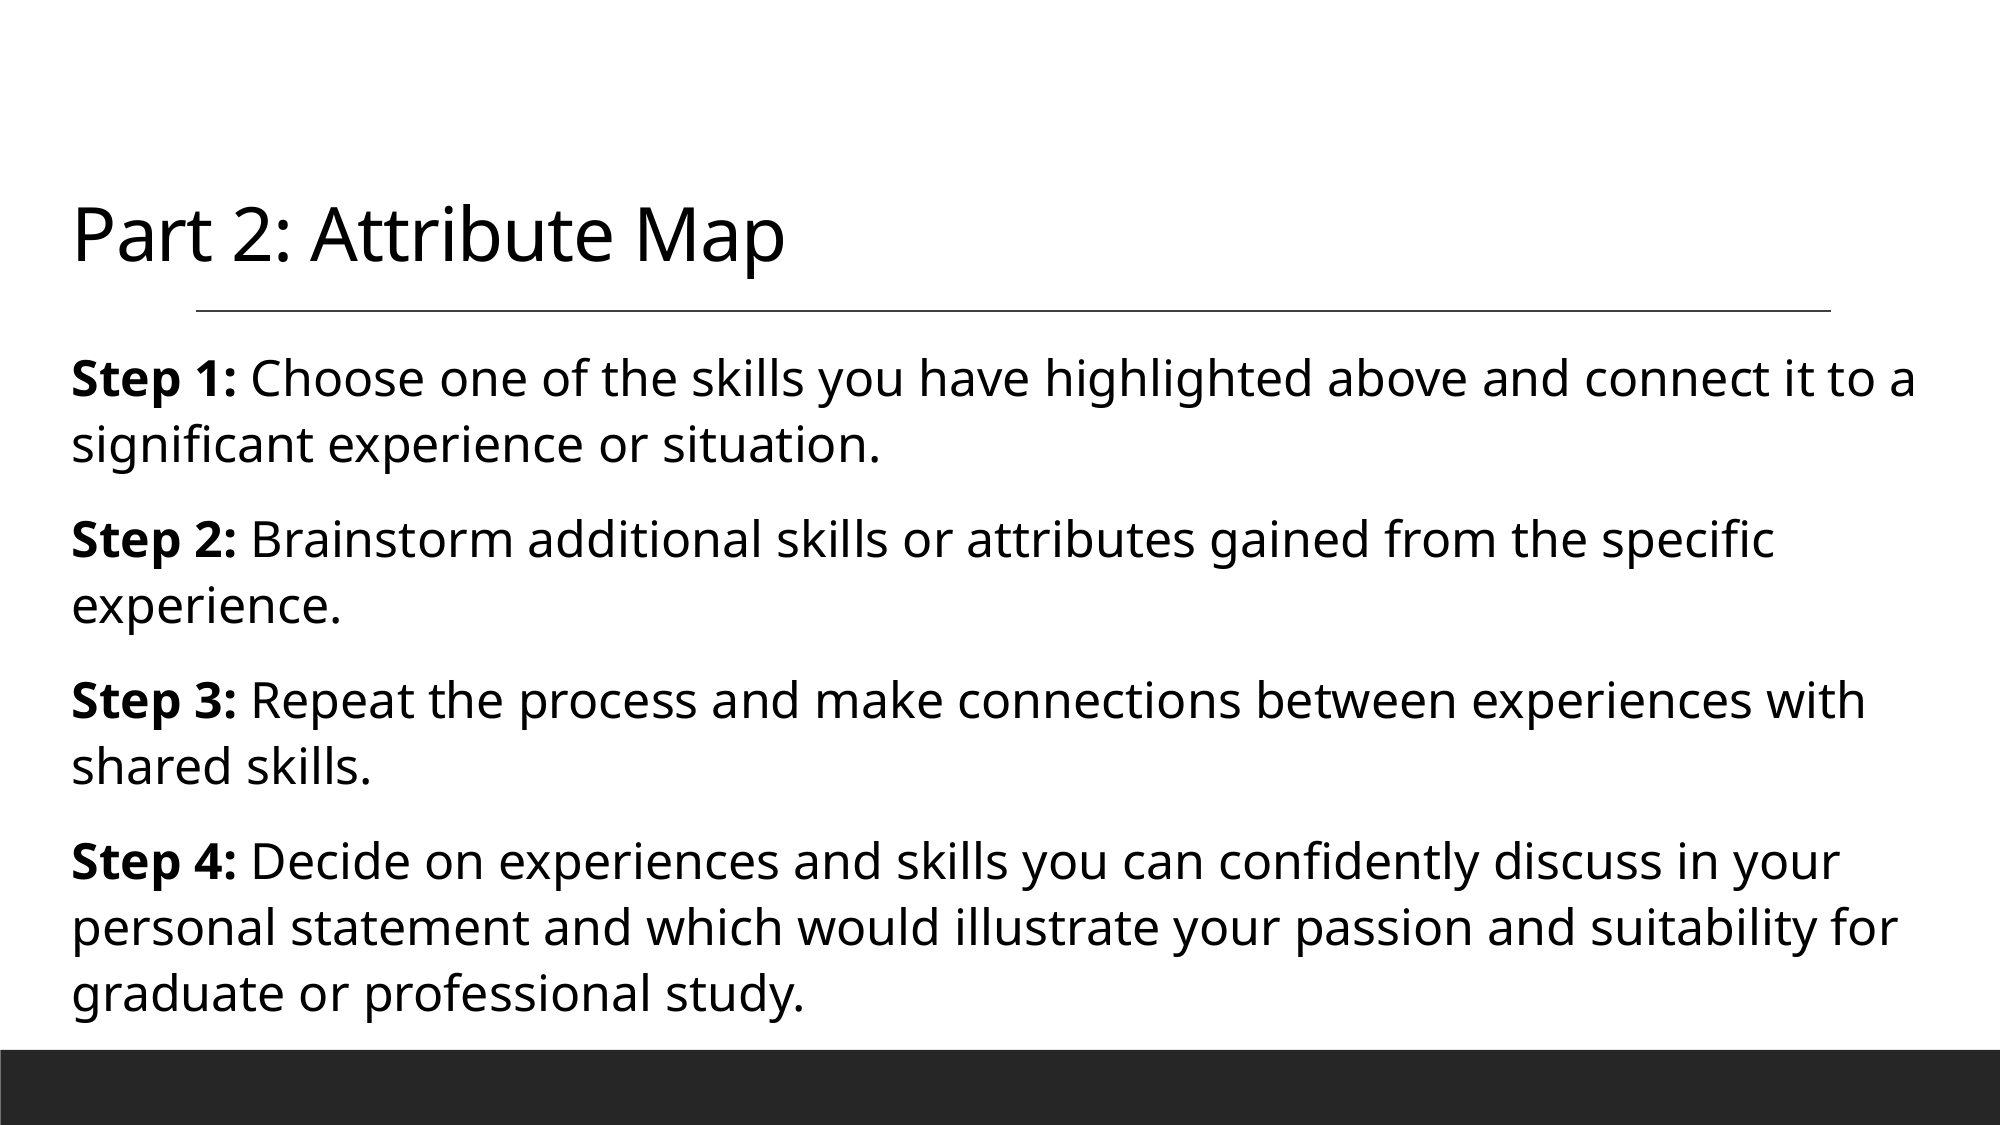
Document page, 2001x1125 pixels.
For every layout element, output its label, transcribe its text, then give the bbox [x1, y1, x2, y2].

title Part 2: Attribute Map [56, 47, 1830, 286]
list Step 1: Choose one of the skills you have highlighted above and connect it to a significant experience or situation. Step 2: Brainstorm additional skills or attributes gained from the specific experience. Step 3: Repeat the process and make connections between experiences with shared skills. Step 4: Decide on experiences and skills you can confidently discuss in your personal statement and which would illustrate your passion and suitability for graduate or professional study. [56, 332, 1948, 1125]
